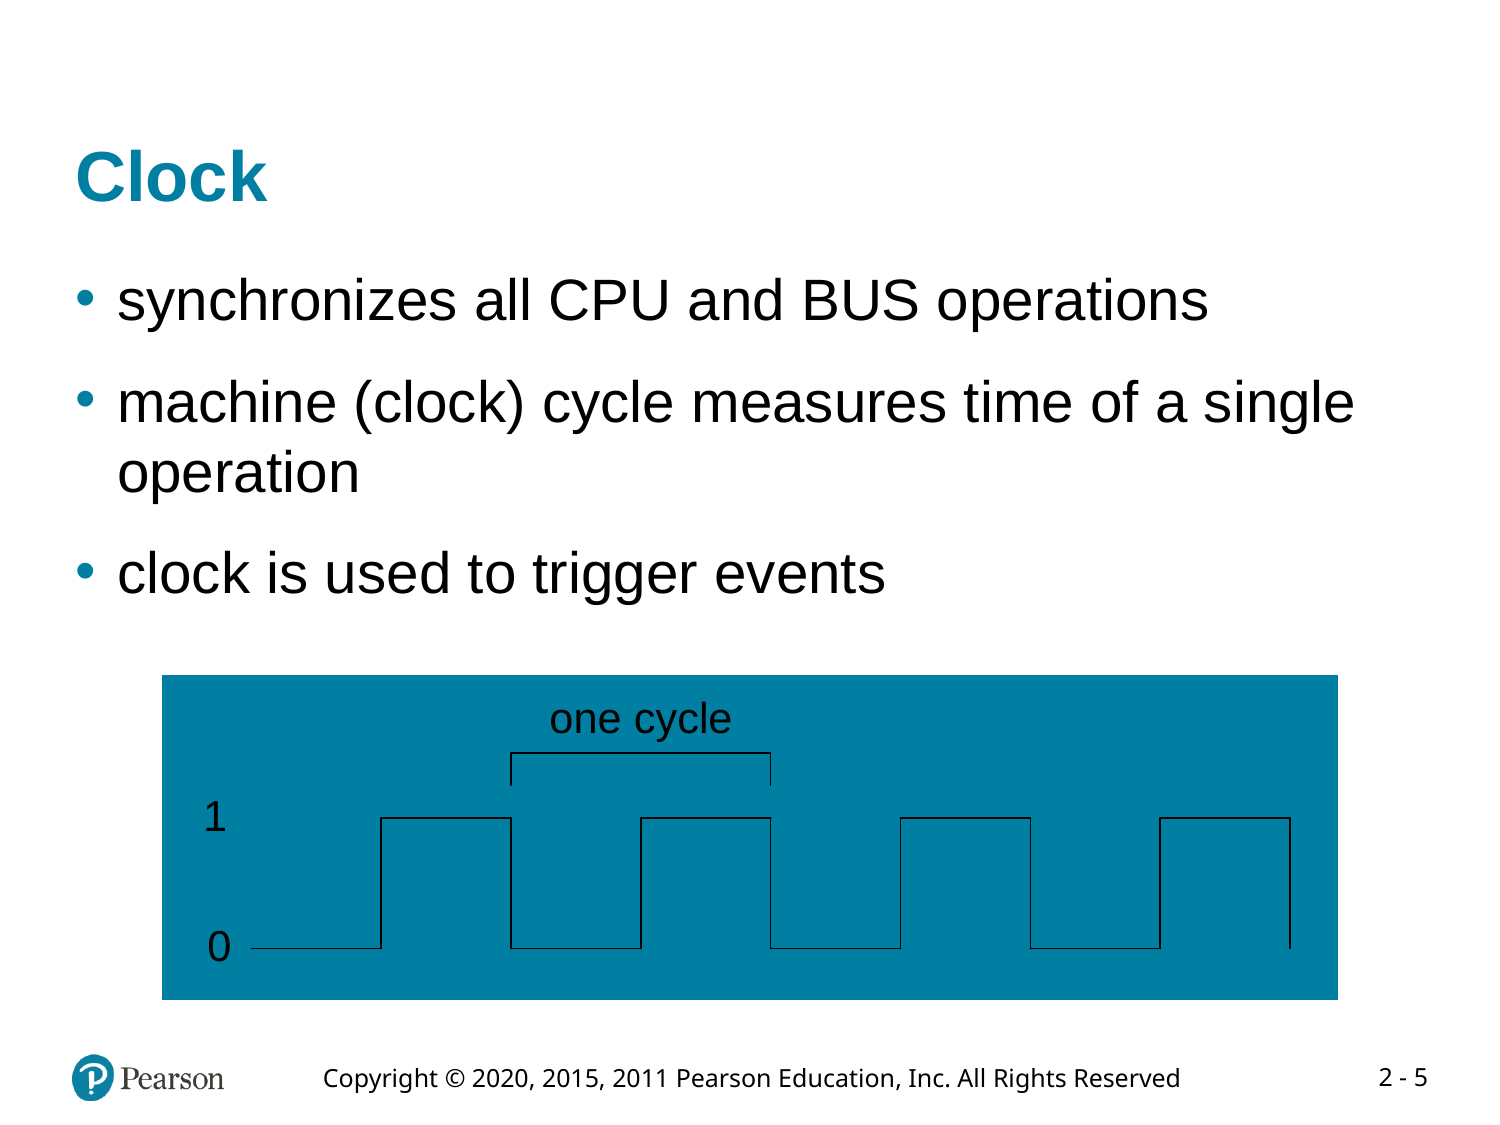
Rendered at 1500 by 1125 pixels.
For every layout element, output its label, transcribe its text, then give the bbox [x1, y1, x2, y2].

picture [72, 1087, 83, 1101]
picture [81, 1064, 107, 1089]
picture [72, 1054, 89, 1072]
title Clock [75, 35, 1425, 216]
list synchronizes all CPU and BUS operations machine (clock) cycle measures time of a single operation clock is used to trigger events [75, 262, 1425, 625]
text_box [161, 674, 1339, 1001]
picture [99, 1054, 224, 1101]
